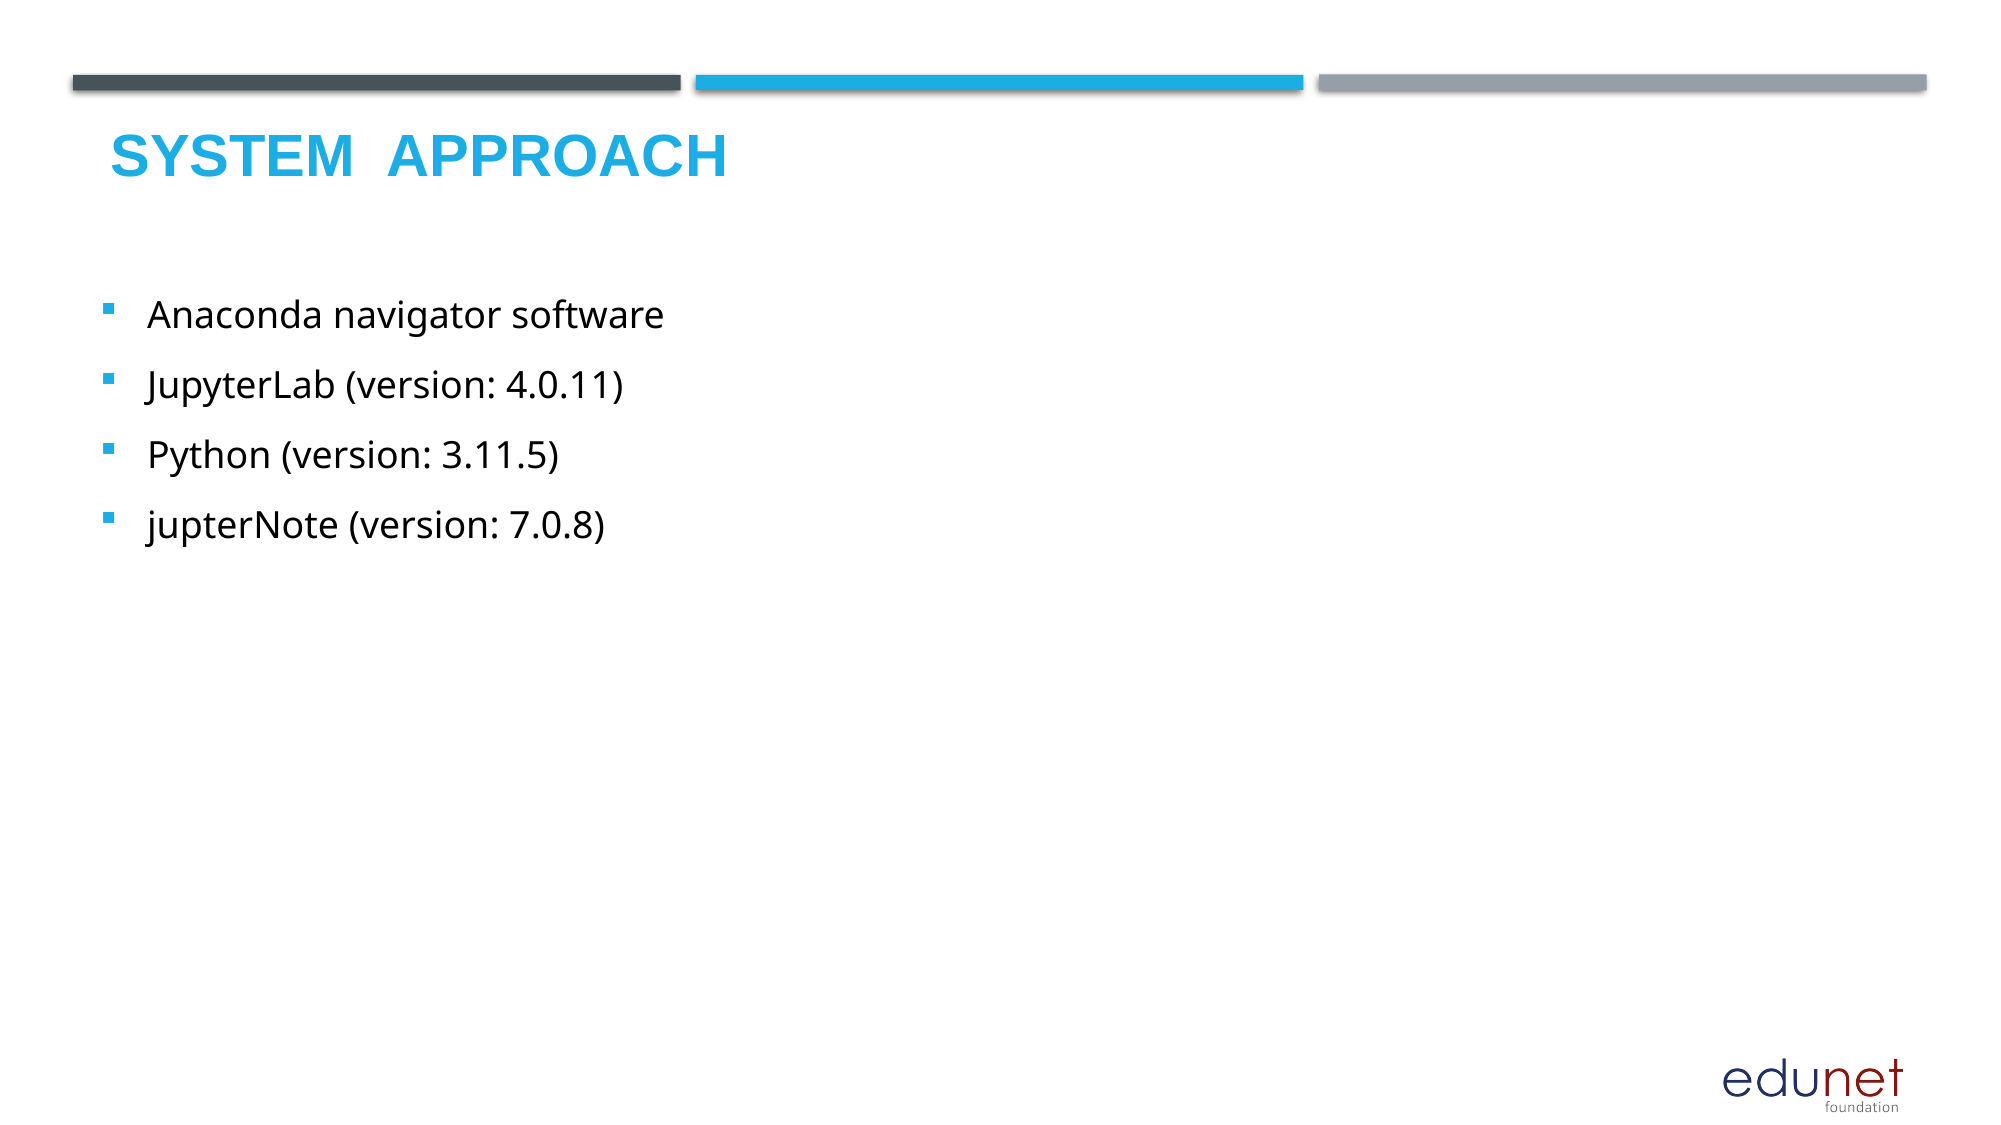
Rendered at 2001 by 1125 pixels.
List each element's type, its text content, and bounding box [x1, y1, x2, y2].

title System Approach [95, 108, 1905, 196]
text_box Anaconda navigator software JupyterLab (version: 4.0.11) Python (version: 3.11.5) jupterNote (version: 7.0.8) [85, 283, 681, 623]
picture [1719, 1056, 1905, 1116]
